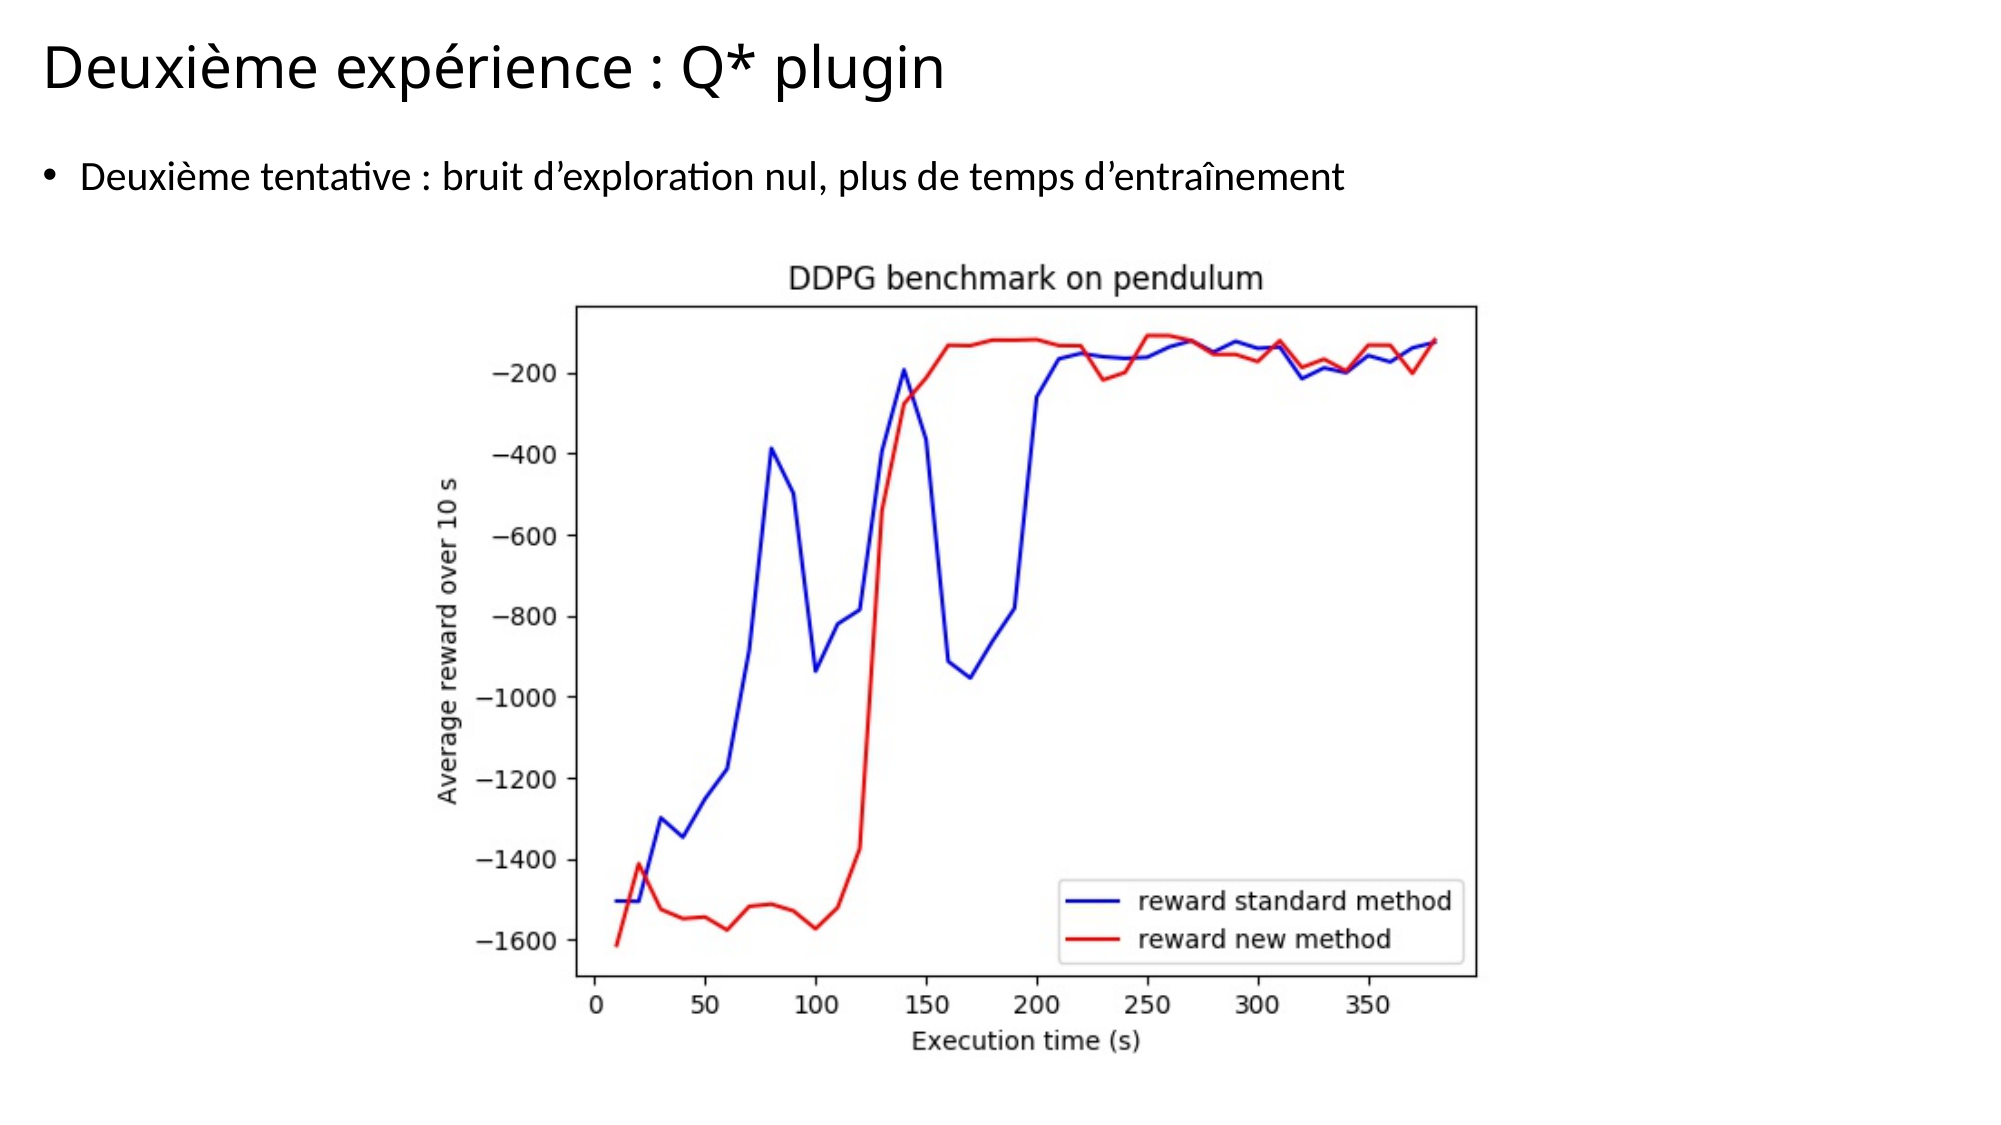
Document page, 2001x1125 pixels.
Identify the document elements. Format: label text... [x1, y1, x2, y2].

list Deuxième tentative : bruit d’exploration nul, plus de temps d’entraînement [27, 146, 1753, 861]
picture [431, 201, 1592, 1072]
title Deuxième expérience : Q* plugin [27, 22, 1683, 118]
